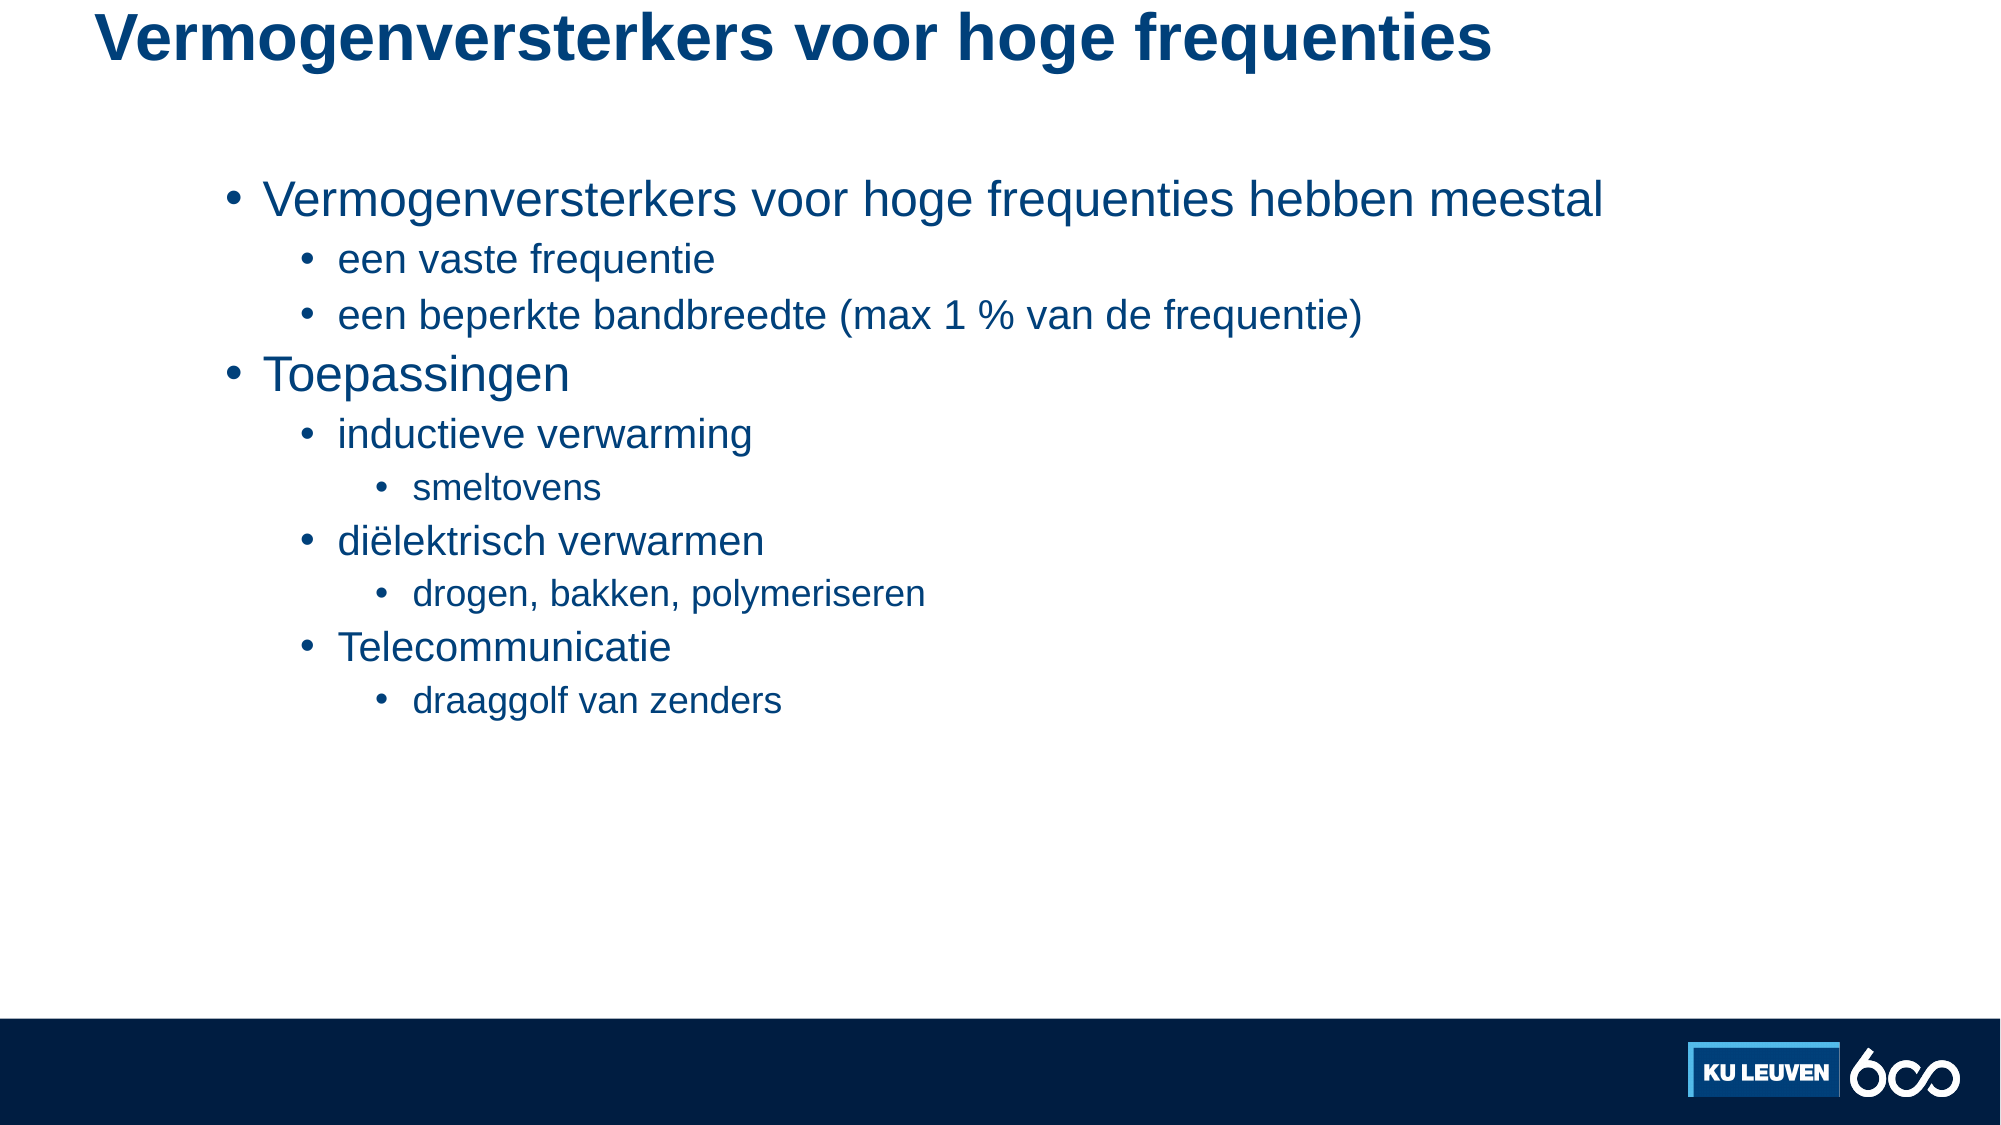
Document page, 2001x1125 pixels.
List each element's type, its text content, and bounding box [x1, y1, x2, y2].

title Vermogenversterkers voor hoge frequenties [94, 2, 1906, 110]
list Vermogenversterkers voor hoge frequenties hebben meestal een vaste frequentie een beperkte bandbreedte (max 1 % van de frequentie) Toepassingen inductieve verwarming smeltovens diëlektrisch verwarmen drogen, bakken, polymeriseren Telecommunicatie draaggolf van zenders [150, 93, 1925, 731]
picture [1688, 1042, 1960, 1097]
